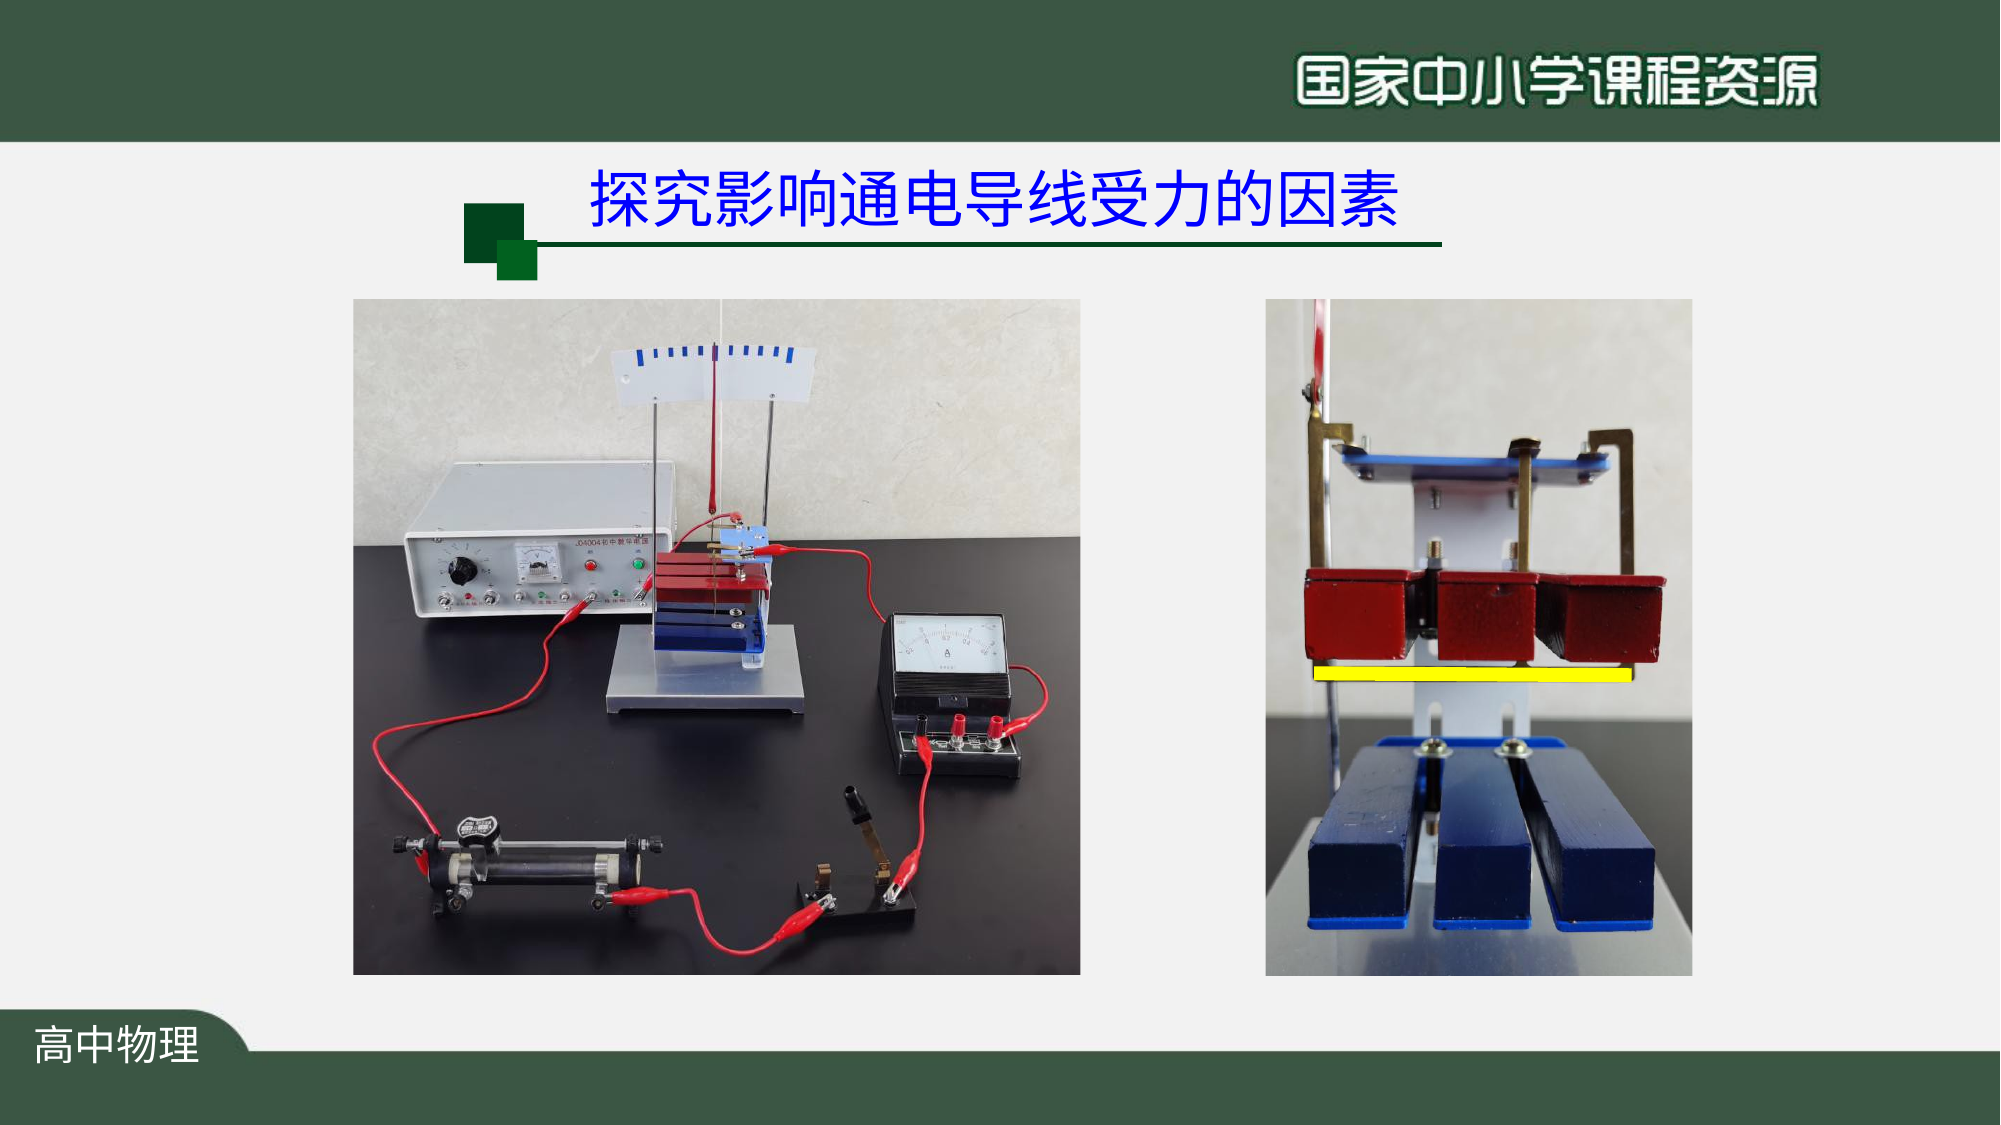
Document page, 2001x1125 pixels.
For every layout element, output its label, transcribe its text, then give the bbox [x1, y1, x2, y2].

text_box [496, 240, 538, 281]
text_box [353, 299, 1081, 975]
text_box [464, 203, 524, 264]
picture [0, 0, 2000, 1125]
text_box [1265, 299, 1693, 976]
title 探究影响通电导线受力的因素 [586, 157, 1404, 348]
text_box [1314, 666, 1632, 683]
footer 高中物理 [31, 1013, 202, 1125]
